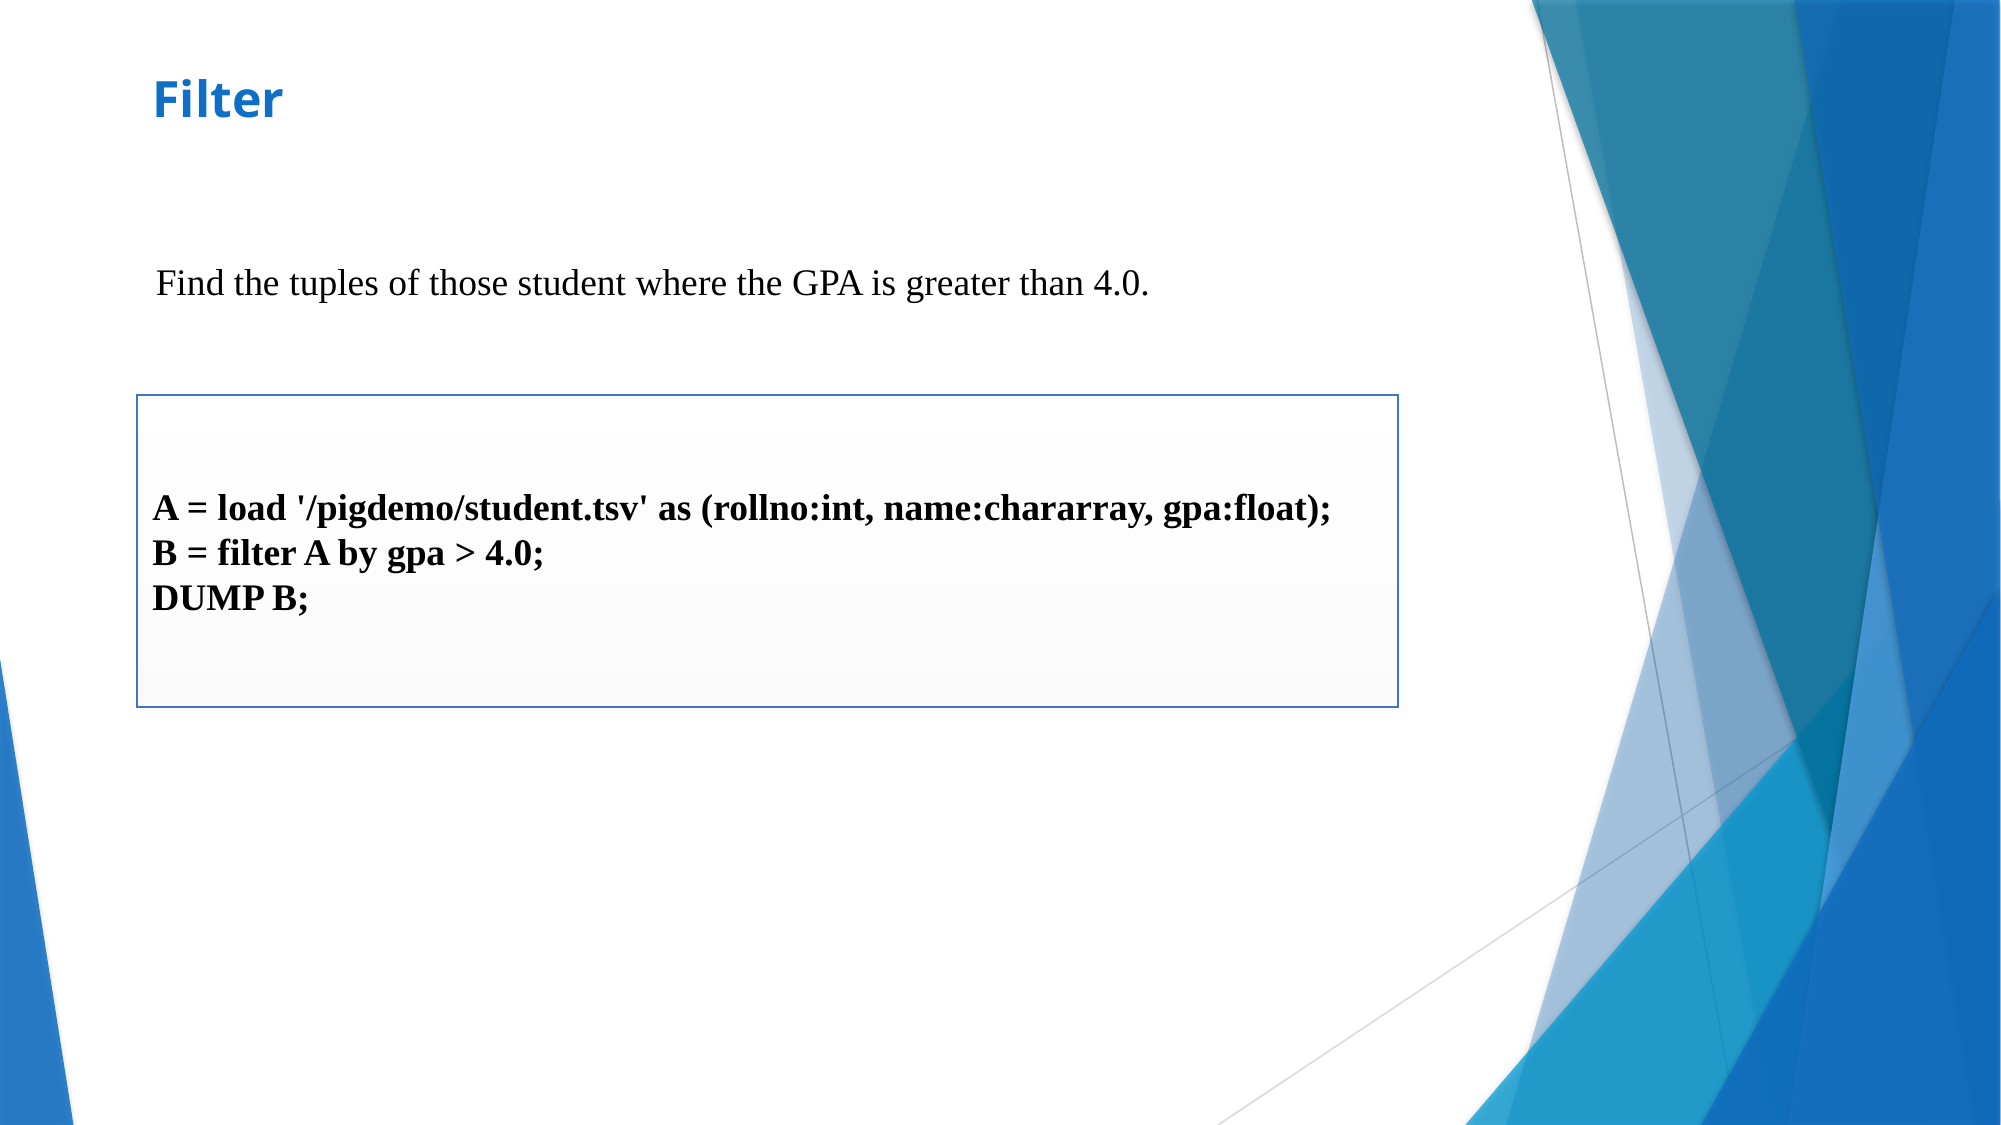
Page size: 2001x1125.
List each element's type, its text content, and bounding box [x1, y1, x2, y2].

title Filter [137, 59, 1863, 74]
text_box [1399, 502, 2000, 511]
text_box Find the tuples of those student where the GPA is greater than 4.0. [140, 250, 1167, 356]
text_box [0, 74, 2000, 150]
text_box A = load '/pigdemo/student.tsv' as (rollno:int, name:chararray, gpa:float); B = filter A by gpa > 4.0; DUMP B; [137, 395, 1399, 707]
